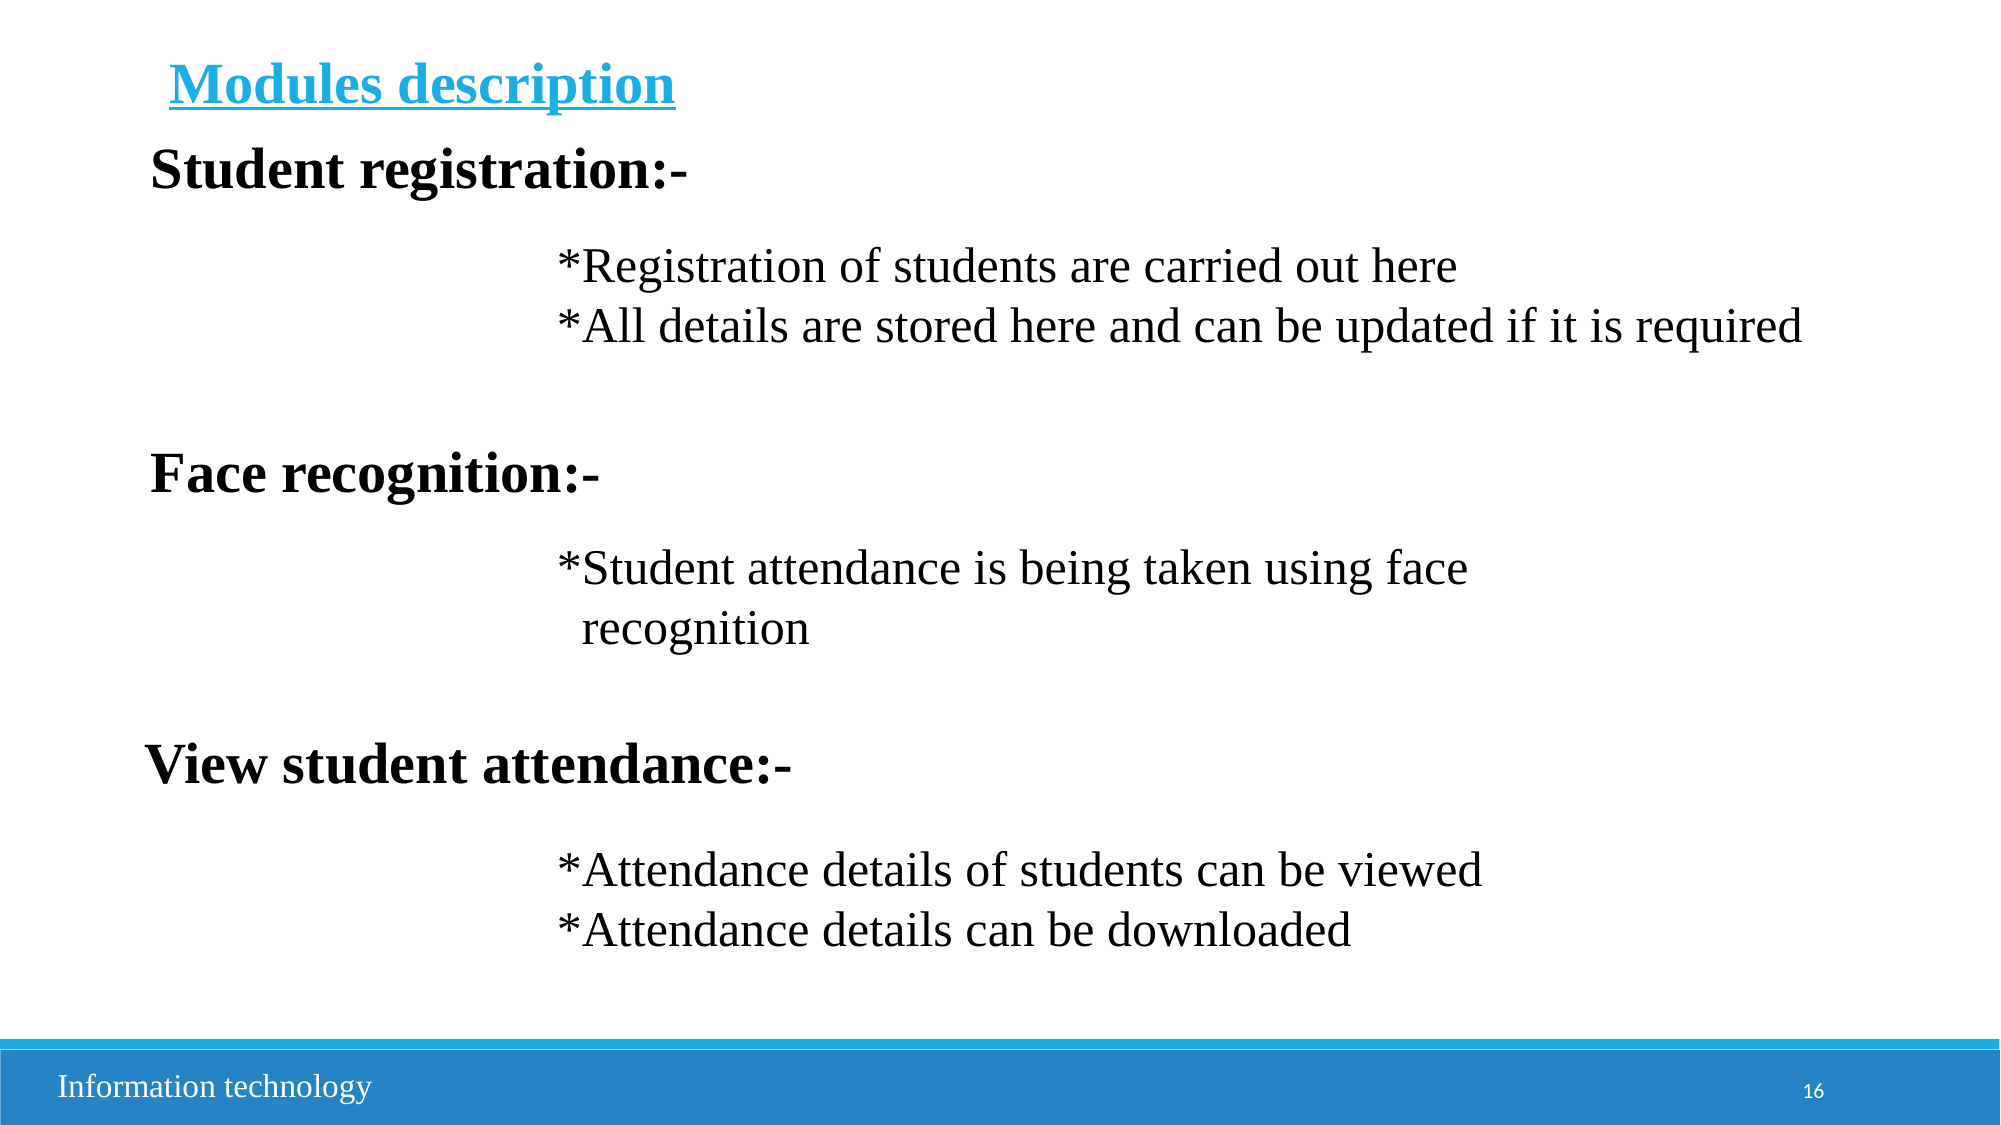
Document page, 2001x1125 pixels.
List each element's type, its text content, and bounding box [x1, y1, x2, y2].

text_box *Attendance details of students can be viewed *Attendance details can be downloaded [542, 828, 1719, 964]
text_box Face recognition:- [135, 426, 667, 512]
text_box Student registration:- [135, 123, 786, 208]
text_box *Registration of students are carried out here *All details are stored here and can be updated if it is required [542, 224, 1958, 360]
text_box Modules description [154, 37, 728, 123]
text_box View student attendance:- [129, 718, 825, 803]
slide_number 16 [1624, 1059, 1840, 1120]
text_box *Student attendance is being taken using face recognition [542, 526, 1507, 662]
text_box Information technology [42, 1056, 493, 1112]
